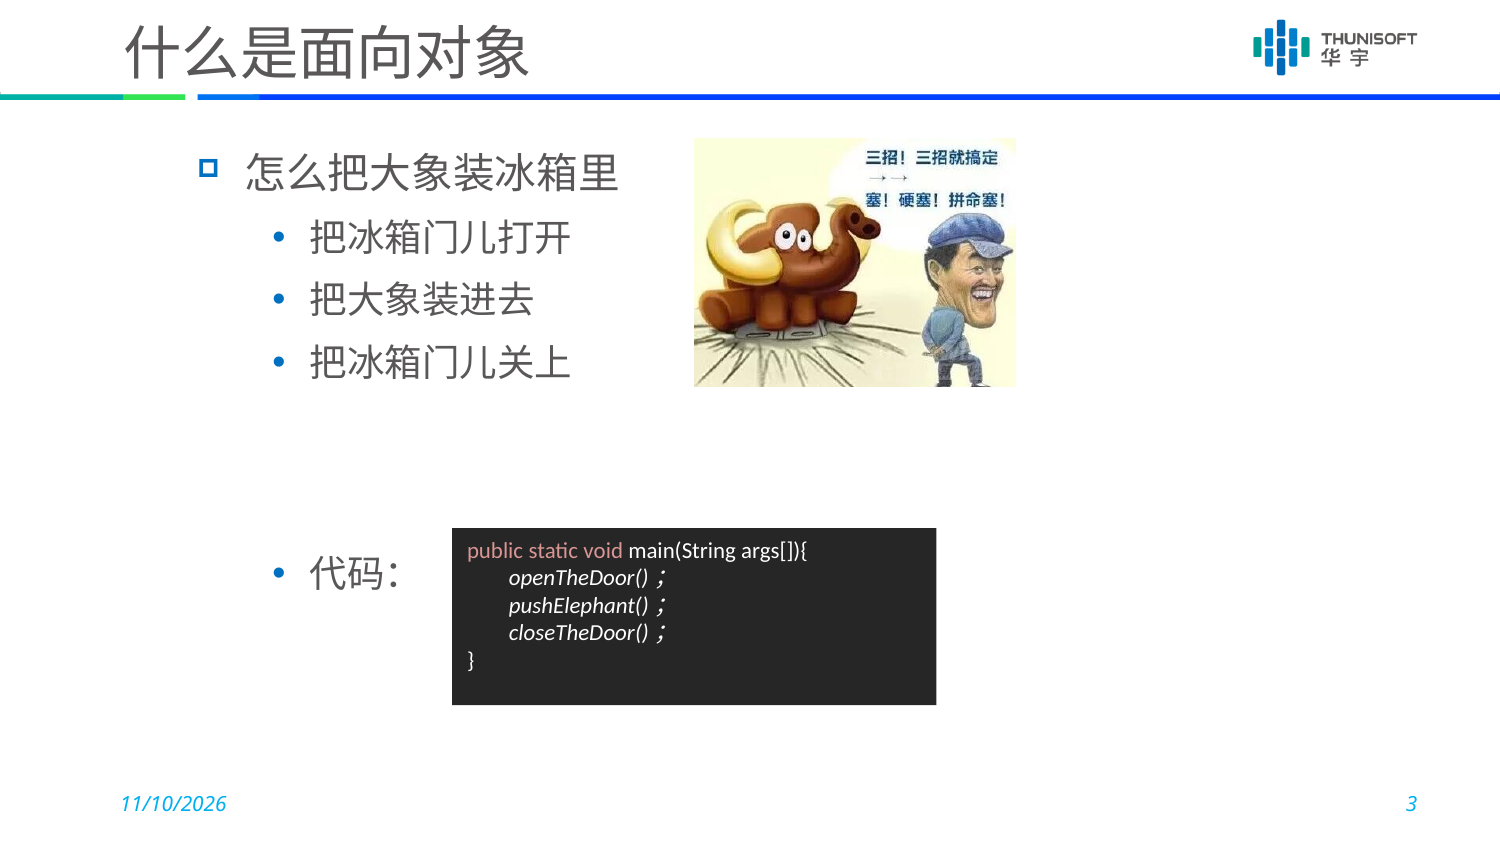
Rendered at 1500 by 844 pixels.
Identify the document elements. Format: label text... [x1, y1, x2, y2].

slide_number 3 [1082, 782, 1433, 827]
text_box public static void main(String args[]){ openTheDoor()； pushElephant()； closeTheDoor()； } [450, 526, 939, 707]
picture [0, 92, 1500, 100]
title 什么是面向对象 [108, 8, 1459, 80]
picture [694, 138, 1016, 387]
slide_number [104, 782, 455, 827]
list 怎么把大象装冰箱里 把冰箱门儿打开 把大象装进去 把冰箱门儿关上 代码： [107, 126, 1422, 755]
